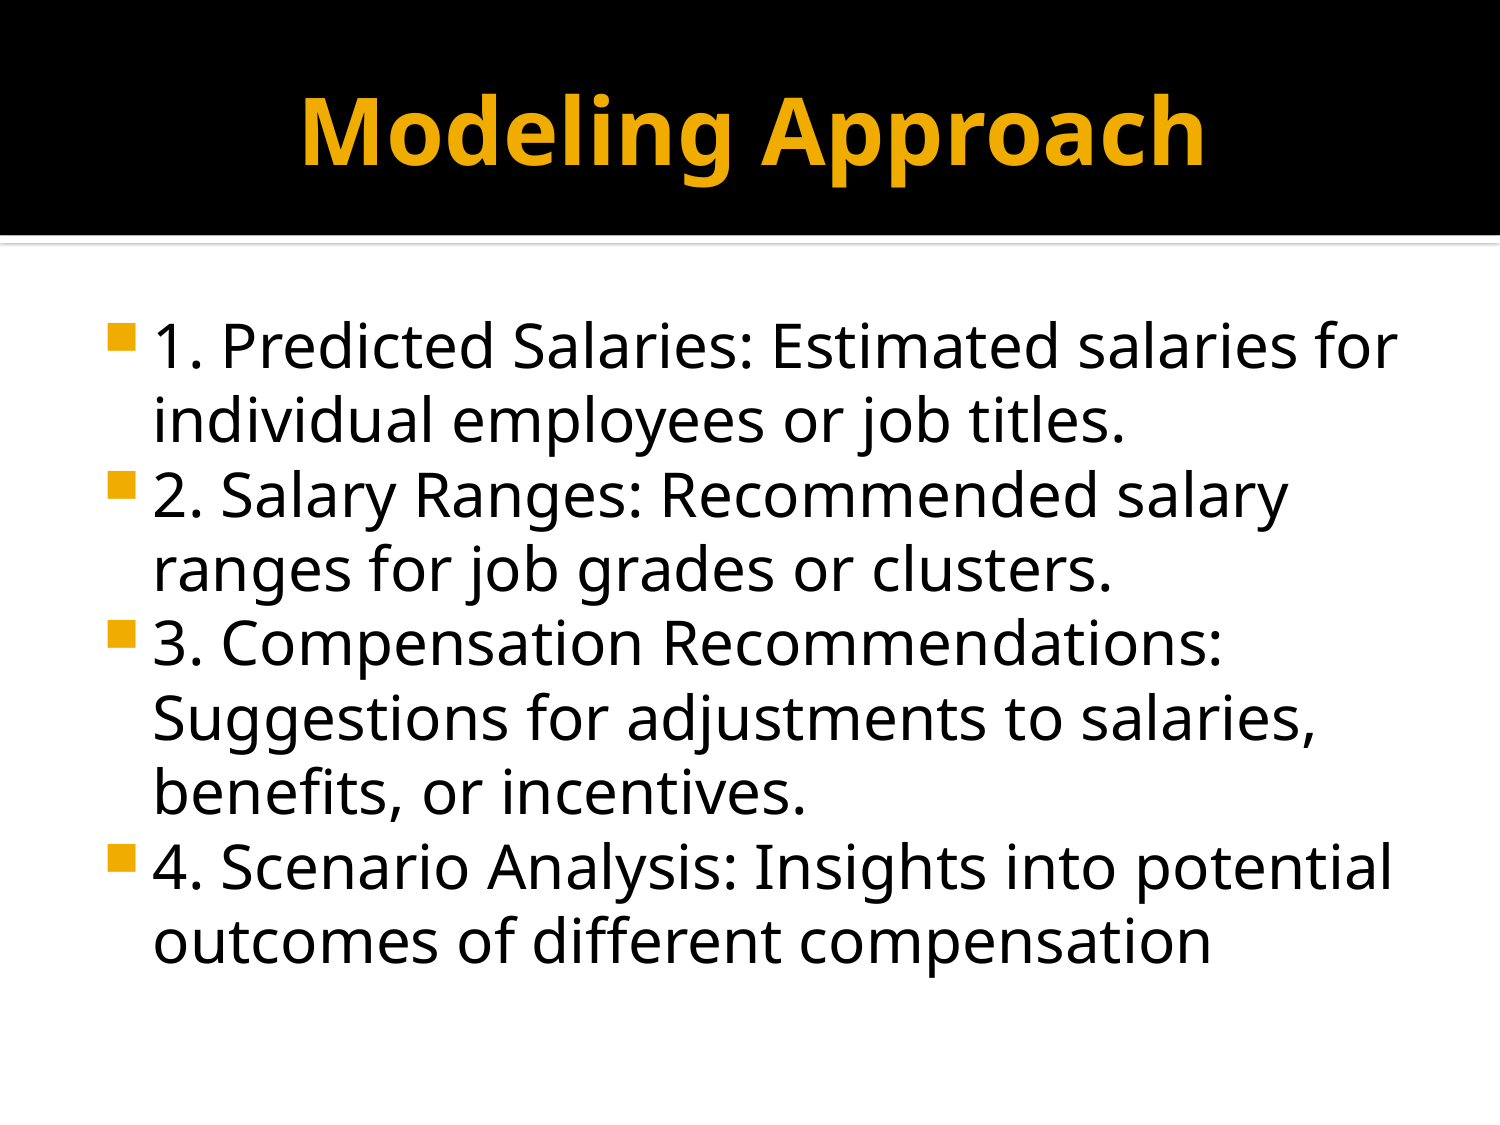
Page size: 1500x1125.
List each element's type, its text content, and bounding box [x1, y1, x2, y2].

title Modeling Approach [75, 25, 1425, 231]
list 1. Predicted Salaries: Estimated salaries for individual employees or job titles. 2. Salary Ranges: Recommended salary ranges for job grades or clusters. 3. Compensation Recommendations: Suggestions for adjustments to salaries, benefits, or incentives. 4. Scenario Analysis: Insights into potential outcomes of different compensation [75, 291, 1425, 1050]
